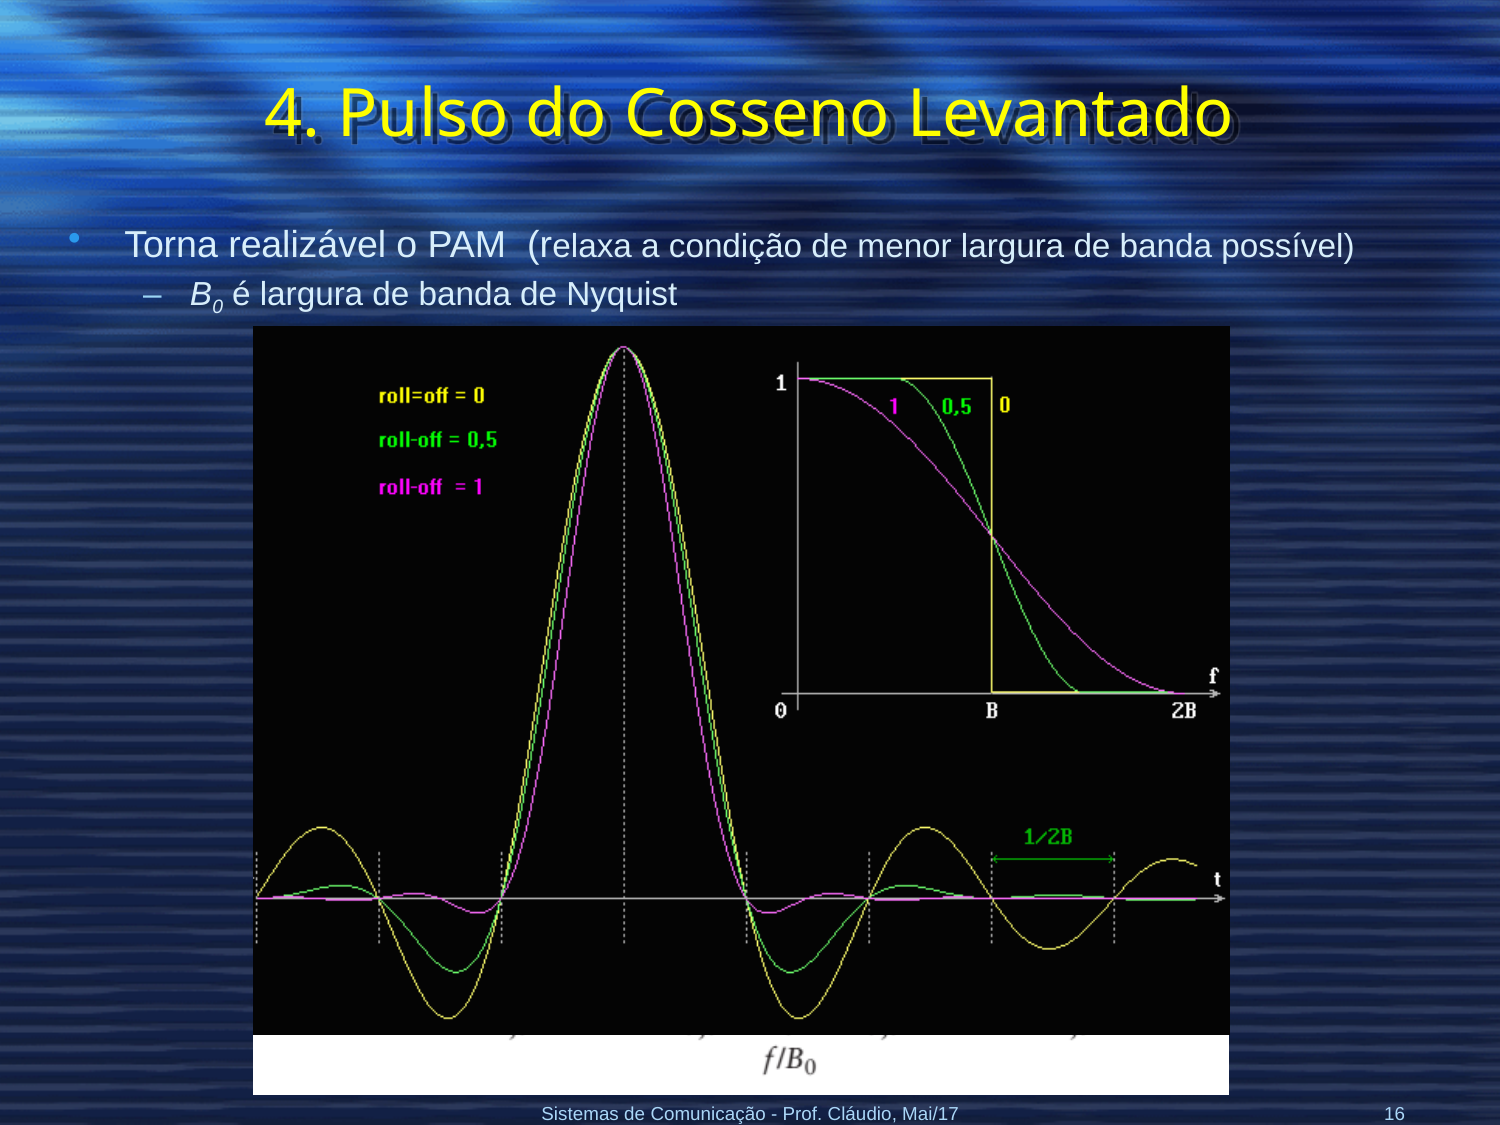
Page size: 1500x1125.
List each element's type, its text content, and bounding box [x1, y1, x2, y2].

title 4. Pulso do Cosseno Levantado [75, 45, 1425, 175]
slide_number 16 [1364, 1094, 1425, 1123]
list Torna realizável o PAM (relaxa a condição de menor largura de banda possível) B0 é largura de banda de Nyquist [53, 212, 1483, 1005]
picture [0, 0, 1500, 1125]
footer Sistemas de Comunicação - Prof. Cláudio, Mai/17 [512, 1105, 988, 1123]
